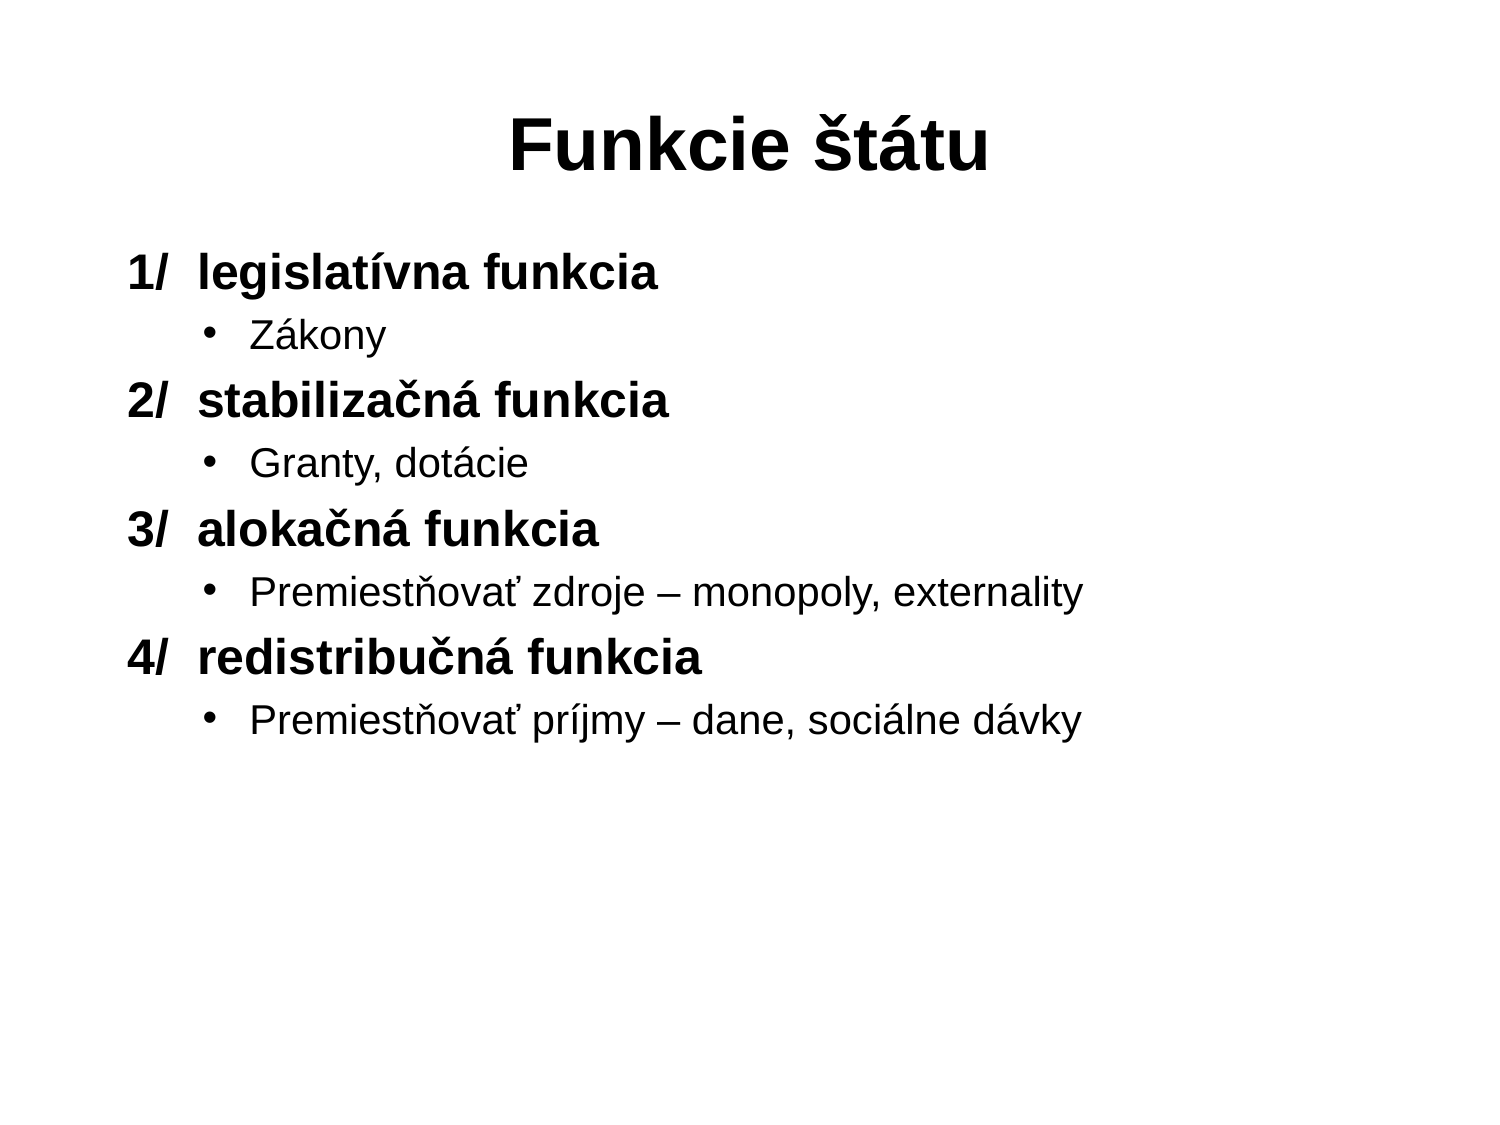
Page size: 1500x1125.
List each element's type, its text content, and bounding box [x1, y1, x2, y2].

title Funkcie štátu [74, 96, 1426, 185]
list 1/ legislatívna funkcia Zákony 2/ stabilizačná funkcia Granty, dotácie 3/ alokačná funkcia Premiestňovať zdroje – monopoly, externality 4/ redistribučná funkcia Premiestňovať príjmy – dane, sociálne dávky [112, 231, 1388, 995]
